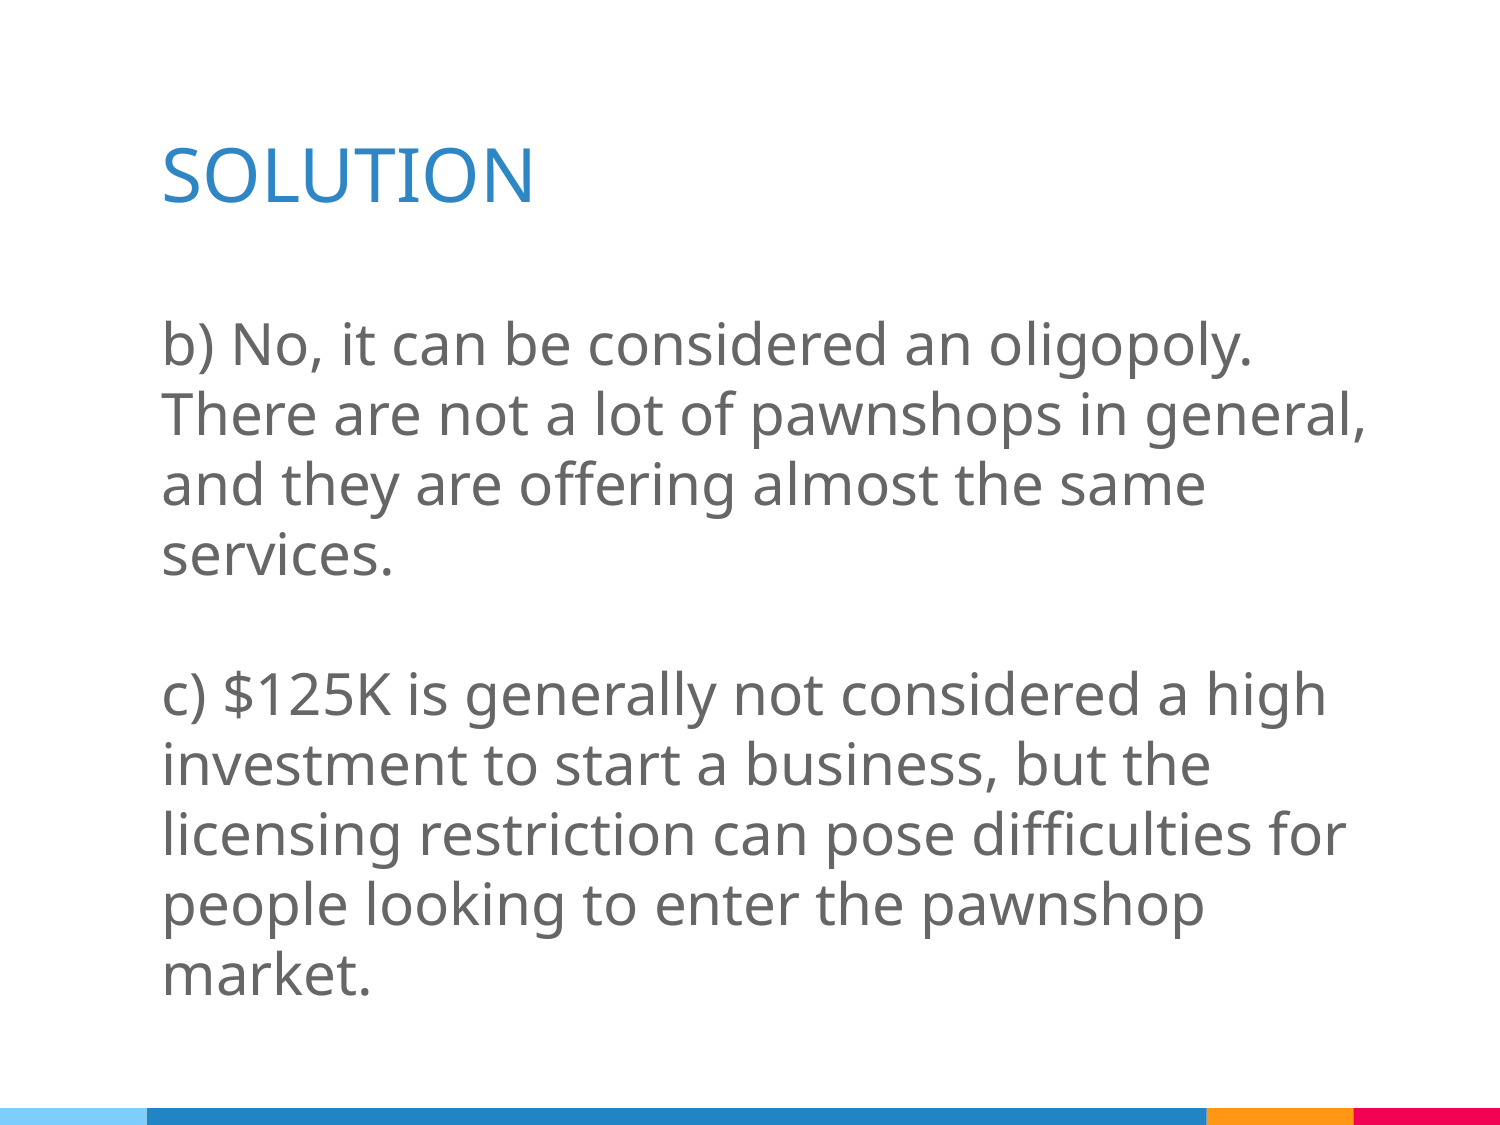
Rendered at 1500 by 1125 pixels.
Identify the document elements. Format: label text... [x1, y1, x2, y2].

title SOLUTION [146, 45, 1207, 233]
list b) No, it can be considered an oligopoly. There are not a lot of pawnshops in general, and they are offering almost the same services. c) $125K is generally not considered a high investment to start a business, but the licensing restriction can pose difficulties for people looking to enter the pawnshop market. [146, 292, 1435, 1078]
